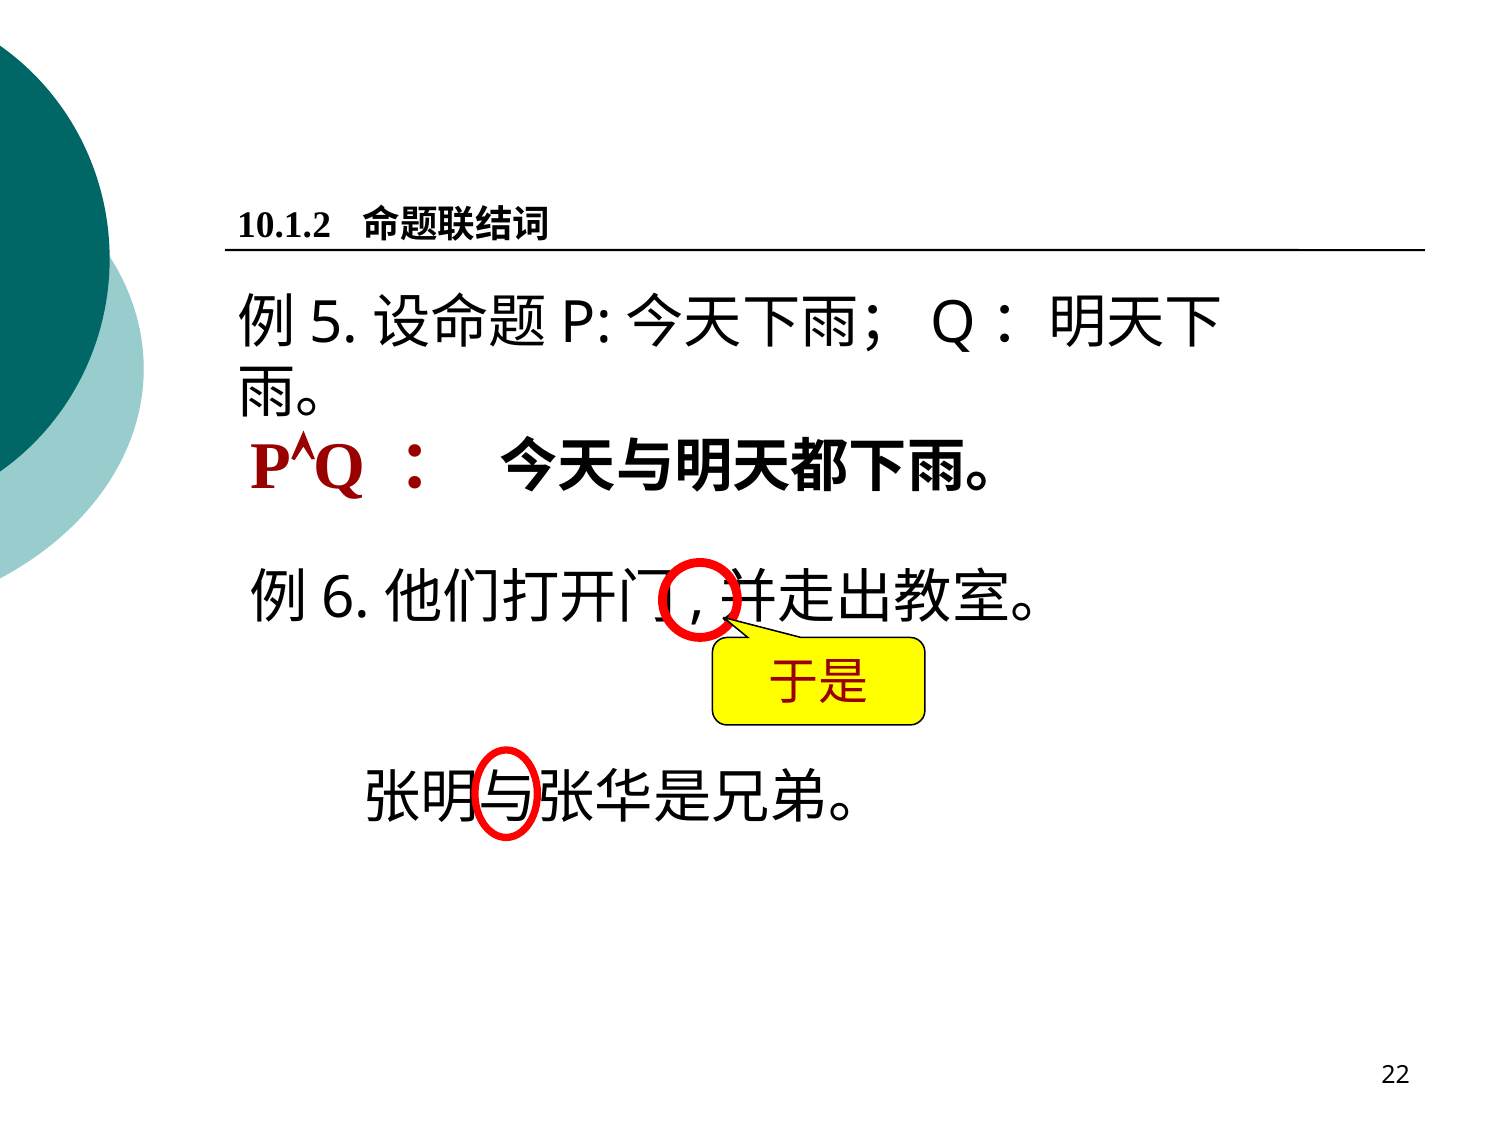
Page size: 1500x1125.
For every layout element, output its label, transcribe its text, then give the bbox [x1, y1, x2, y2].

text_box [474, 749, 538, 838]
text_box 例5.设命题P:今天下雨；Q：明天下雨。 [222, 277, 1338, 432]
text_box 张明与张华是兄弟。 [516, 751, 988, 836]
text_box 10.1.2 命题联结词 [222, 192, 638, 253]
text_box 张明与张华是兄弟。 [347, 751, 496, 836]
text_box 例6.他们打开门,并走出教室。 [234, 551, 1225, 636]
text_box 今天与明天都下雨。 [484, 421, 1150, 506]
slide_number 22 [1074, 1025, 1425, 1100]
text_box 于是 [712, 617, 925, 725]
text_box PQ ： [236, 414, 481, 509]
text_box [662, 562, 738, 638]
